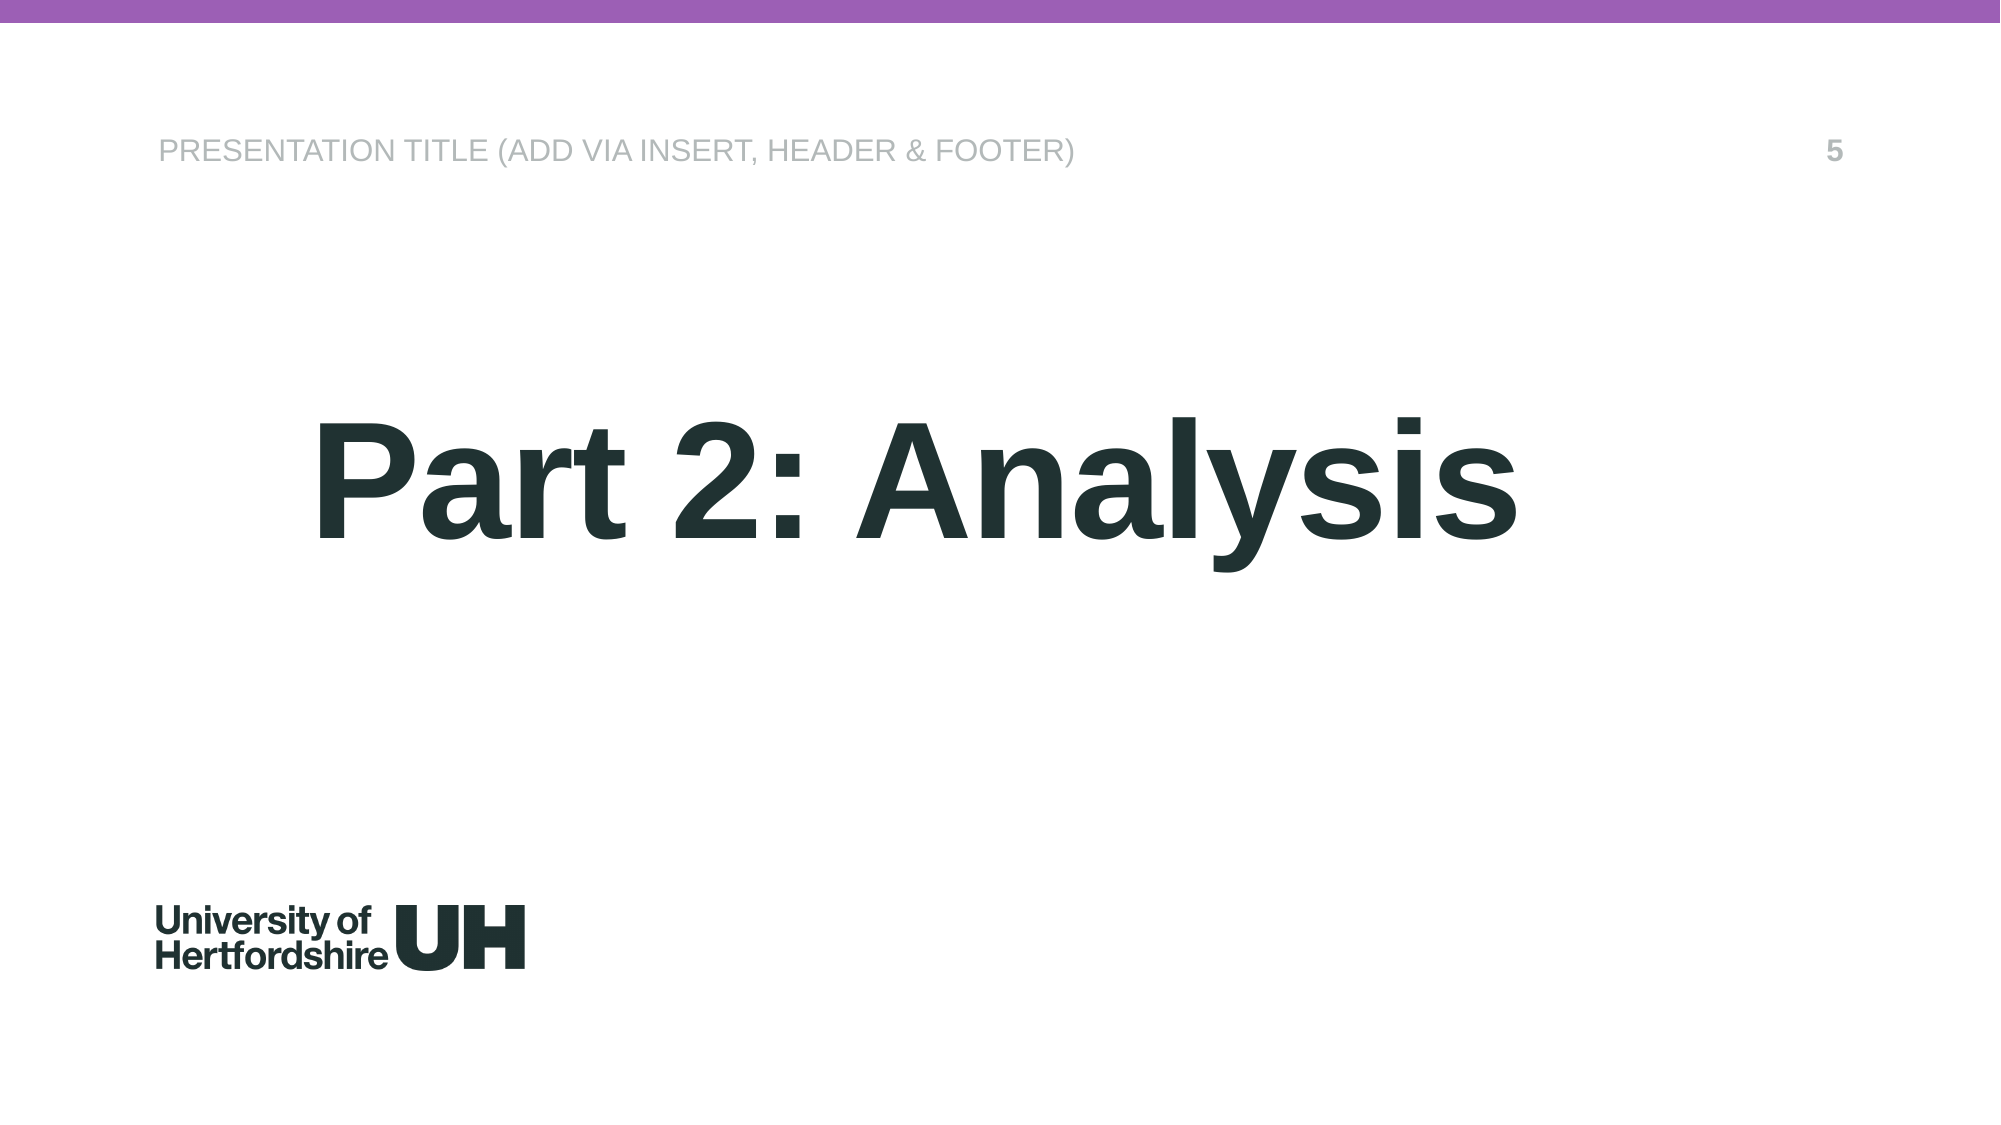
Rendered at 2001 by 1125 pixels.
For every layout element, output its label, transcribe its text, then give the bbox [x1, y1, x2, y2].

subtitle Part 2: Analysis [309, 511, 2000, 765]
footer PRESENTATION TITLE (ADD VIA INSERT, HEADER & FOOTER) [158, 129, 1336, 168]
slide_number 5 [1741, 129, 1844, 168]
